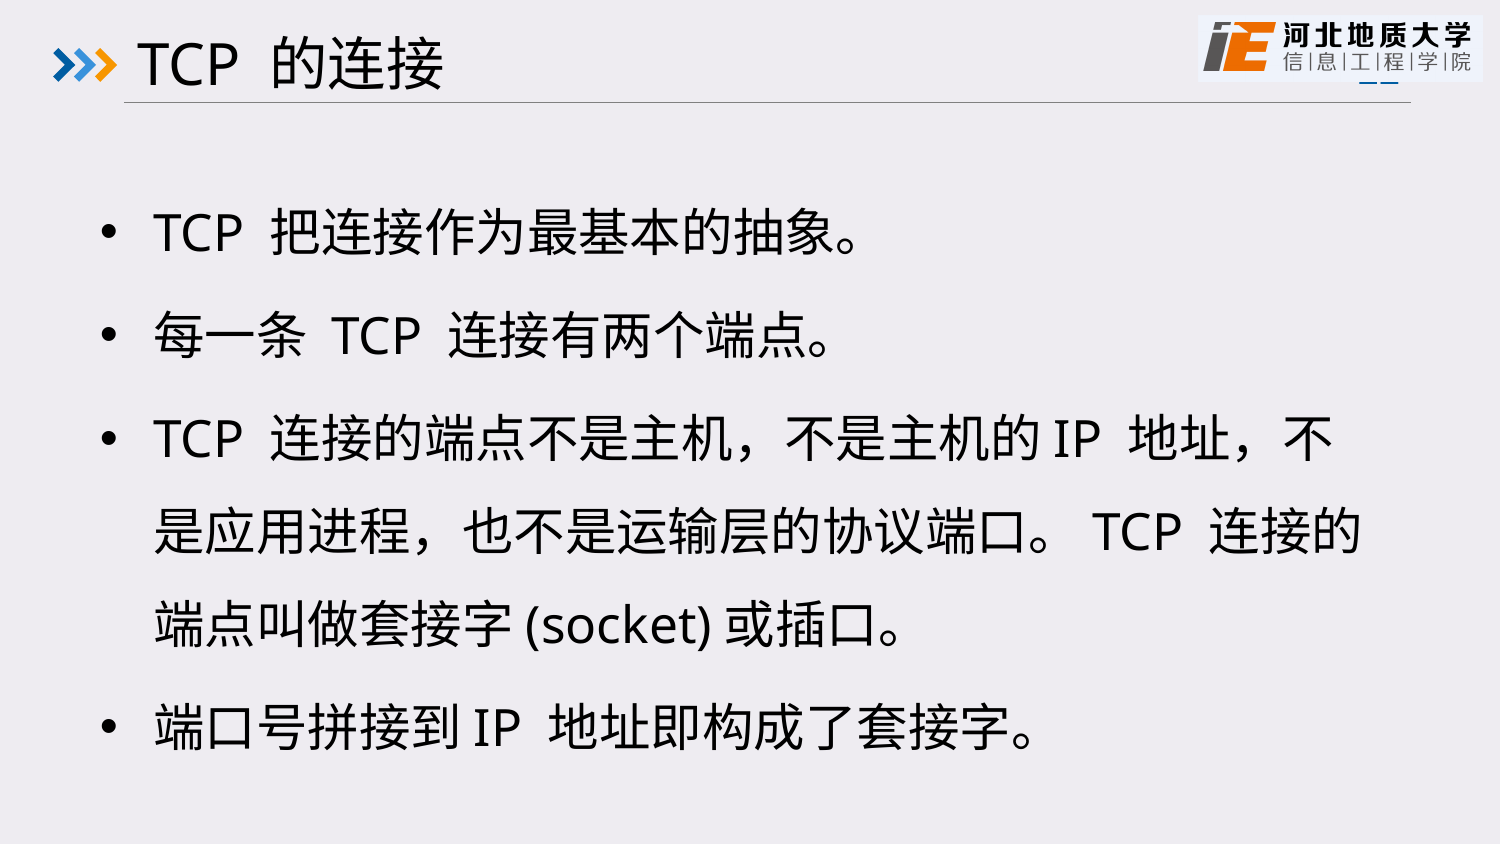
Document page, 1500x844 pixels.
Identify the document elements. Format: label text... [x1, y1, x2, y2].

title TCP 的连接 [122, 23, 1178, 101]
picture [1198, 15, 1483, 82]
list TCP 把连接作为最基本的抽象。 每一条 TCP 连接有两个端点。 TCP 连接的端点不是主机，不是主机的IP 地址，不是应用进程，也不是运输层的协议端口。TCP 连接的端点叫做套接字(socket)或插口。 端口号拼接到IP 地址即构成了套接字。 [84, 161, 1401, 765]
